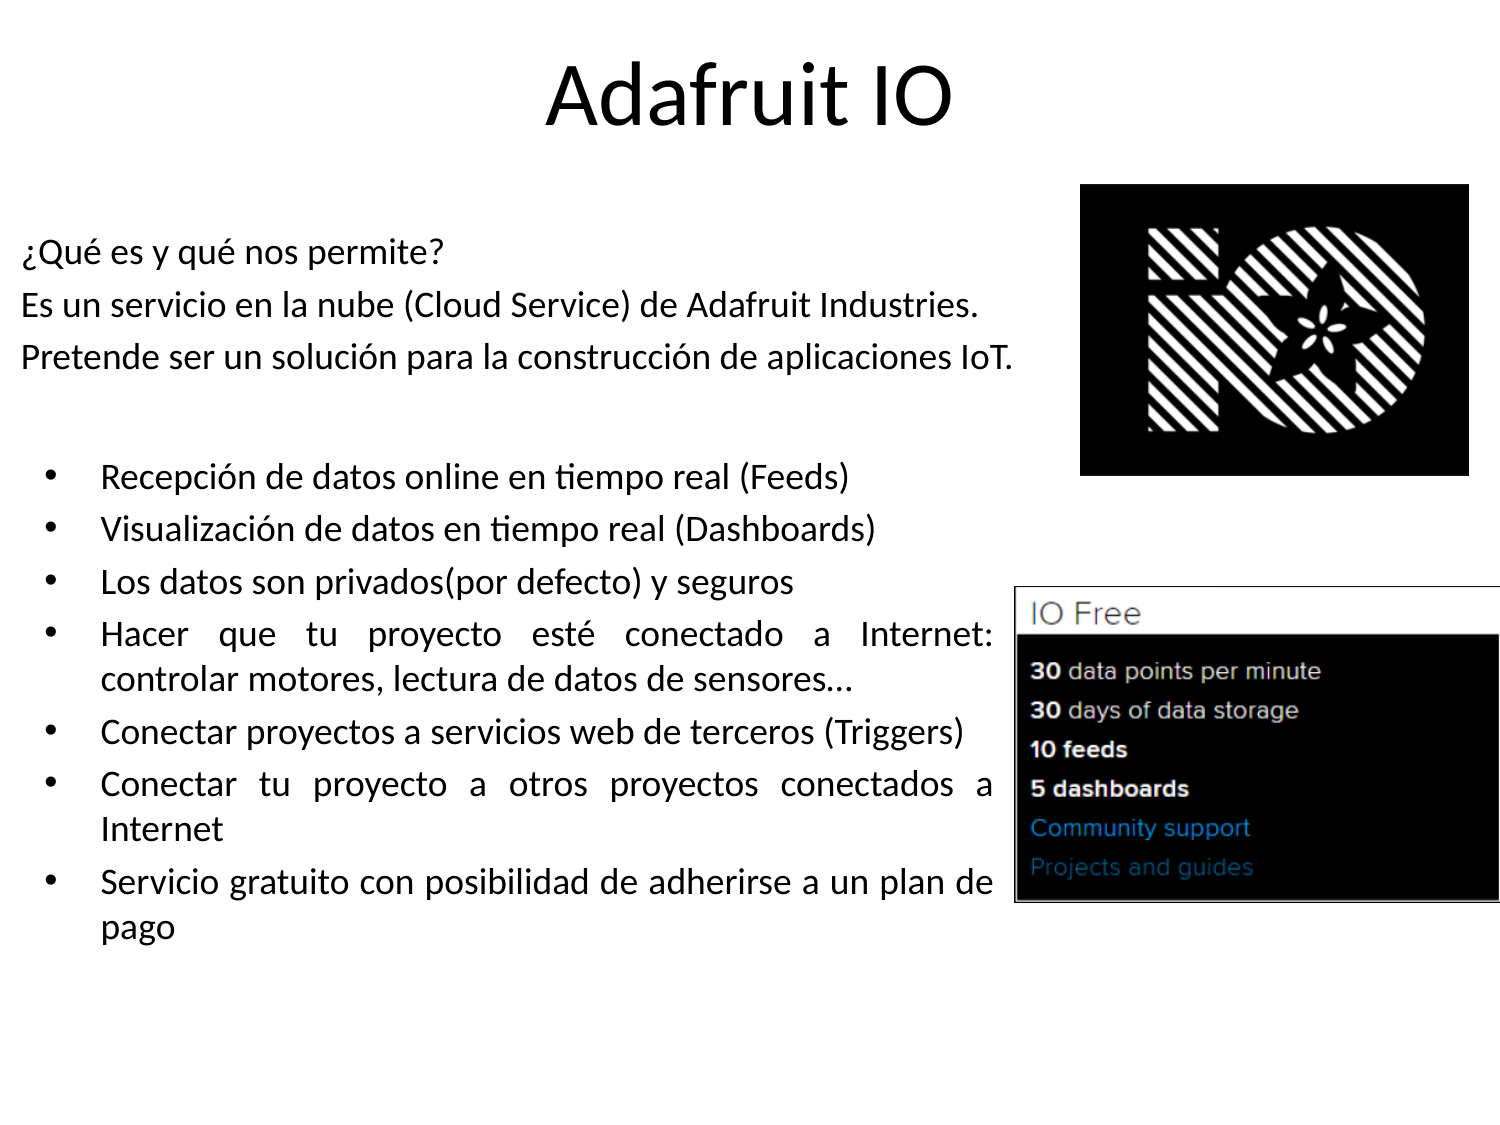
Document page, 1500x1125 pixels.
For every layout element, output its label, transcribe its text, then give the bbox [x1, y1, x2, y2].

picture [1080, 184, 1469, 476]
picture [1014, 585, 1500, 903]
text_box Recepción de datos online en tiempo real (Feeds) Visualización de datos en tiempo real (Dashboards) Los datos son privados(por defecto) y seguros Hacer que tu proyecto esté conectado a Internet: controlar motores, lectura de datos de sensores… Conectar proyectos a servicios web de terceros (Triggers) Conectar tu proyecto a otros proyectos conectados a Internet Servicio gratuito con posibilidad de adherirse a un plan de pago [29, 444, 1010, 988]
title Adafruit IO [75, 0, 1425, 183]
list ¿Qué es y qué nos permite? Es un servicio en la nube (Cloud Service) de Adafruit Industries. Pretende ser un solución para la construcción de aplicaciones IoT. [5, 219, 1223, 504]
